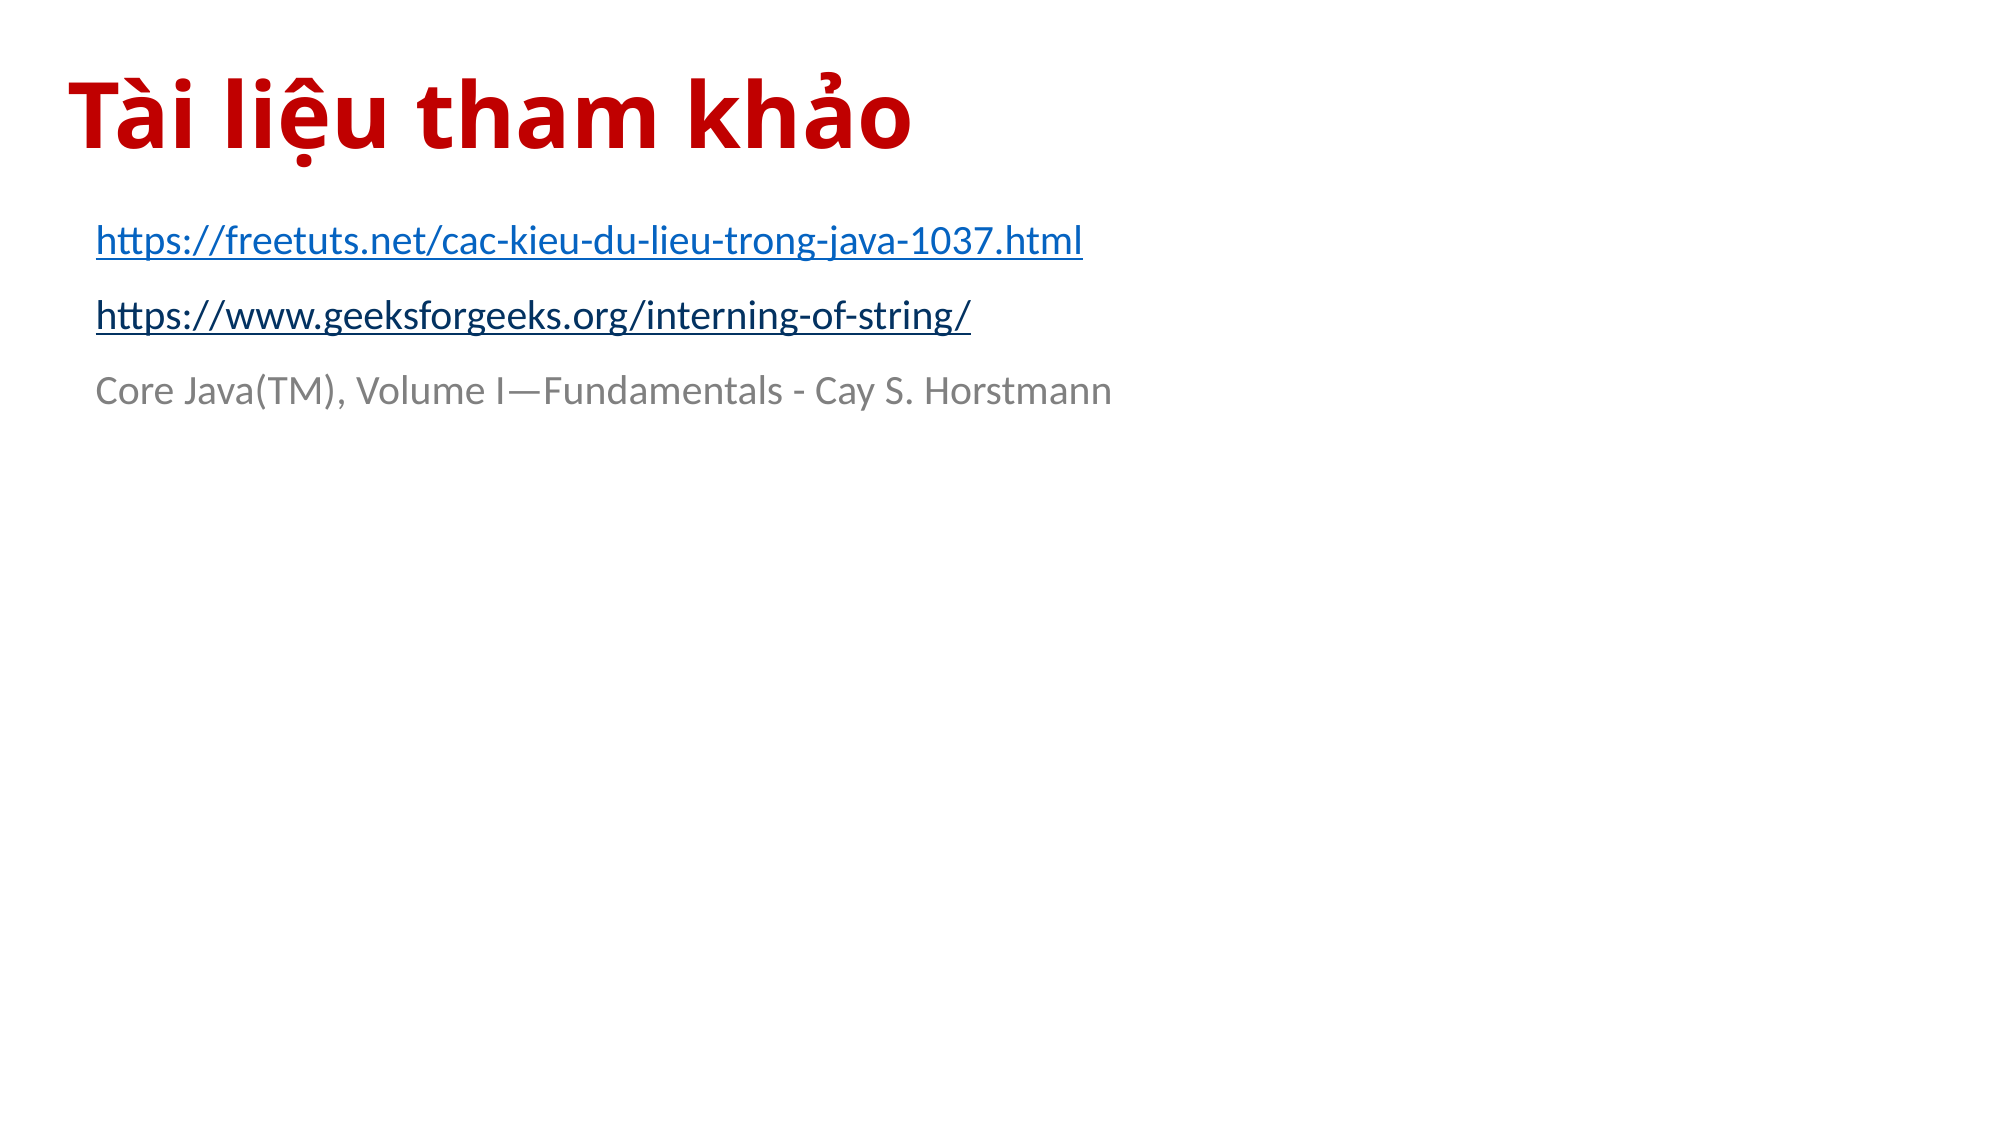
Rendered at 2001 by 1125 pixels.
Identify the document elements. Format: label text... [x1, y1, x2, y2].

title Tài liệu tham khảo [67, 90, 1933, 151]
text_box https://freetuts.net/cac-kieu-du-lieu-trong-java-1037.html https://www.geeksforgeeks.org/interning-of-string/ Core Java(TM), Volume I—Fundamentals - Cay S. Horstmann [80, 180, 1129, 496]
